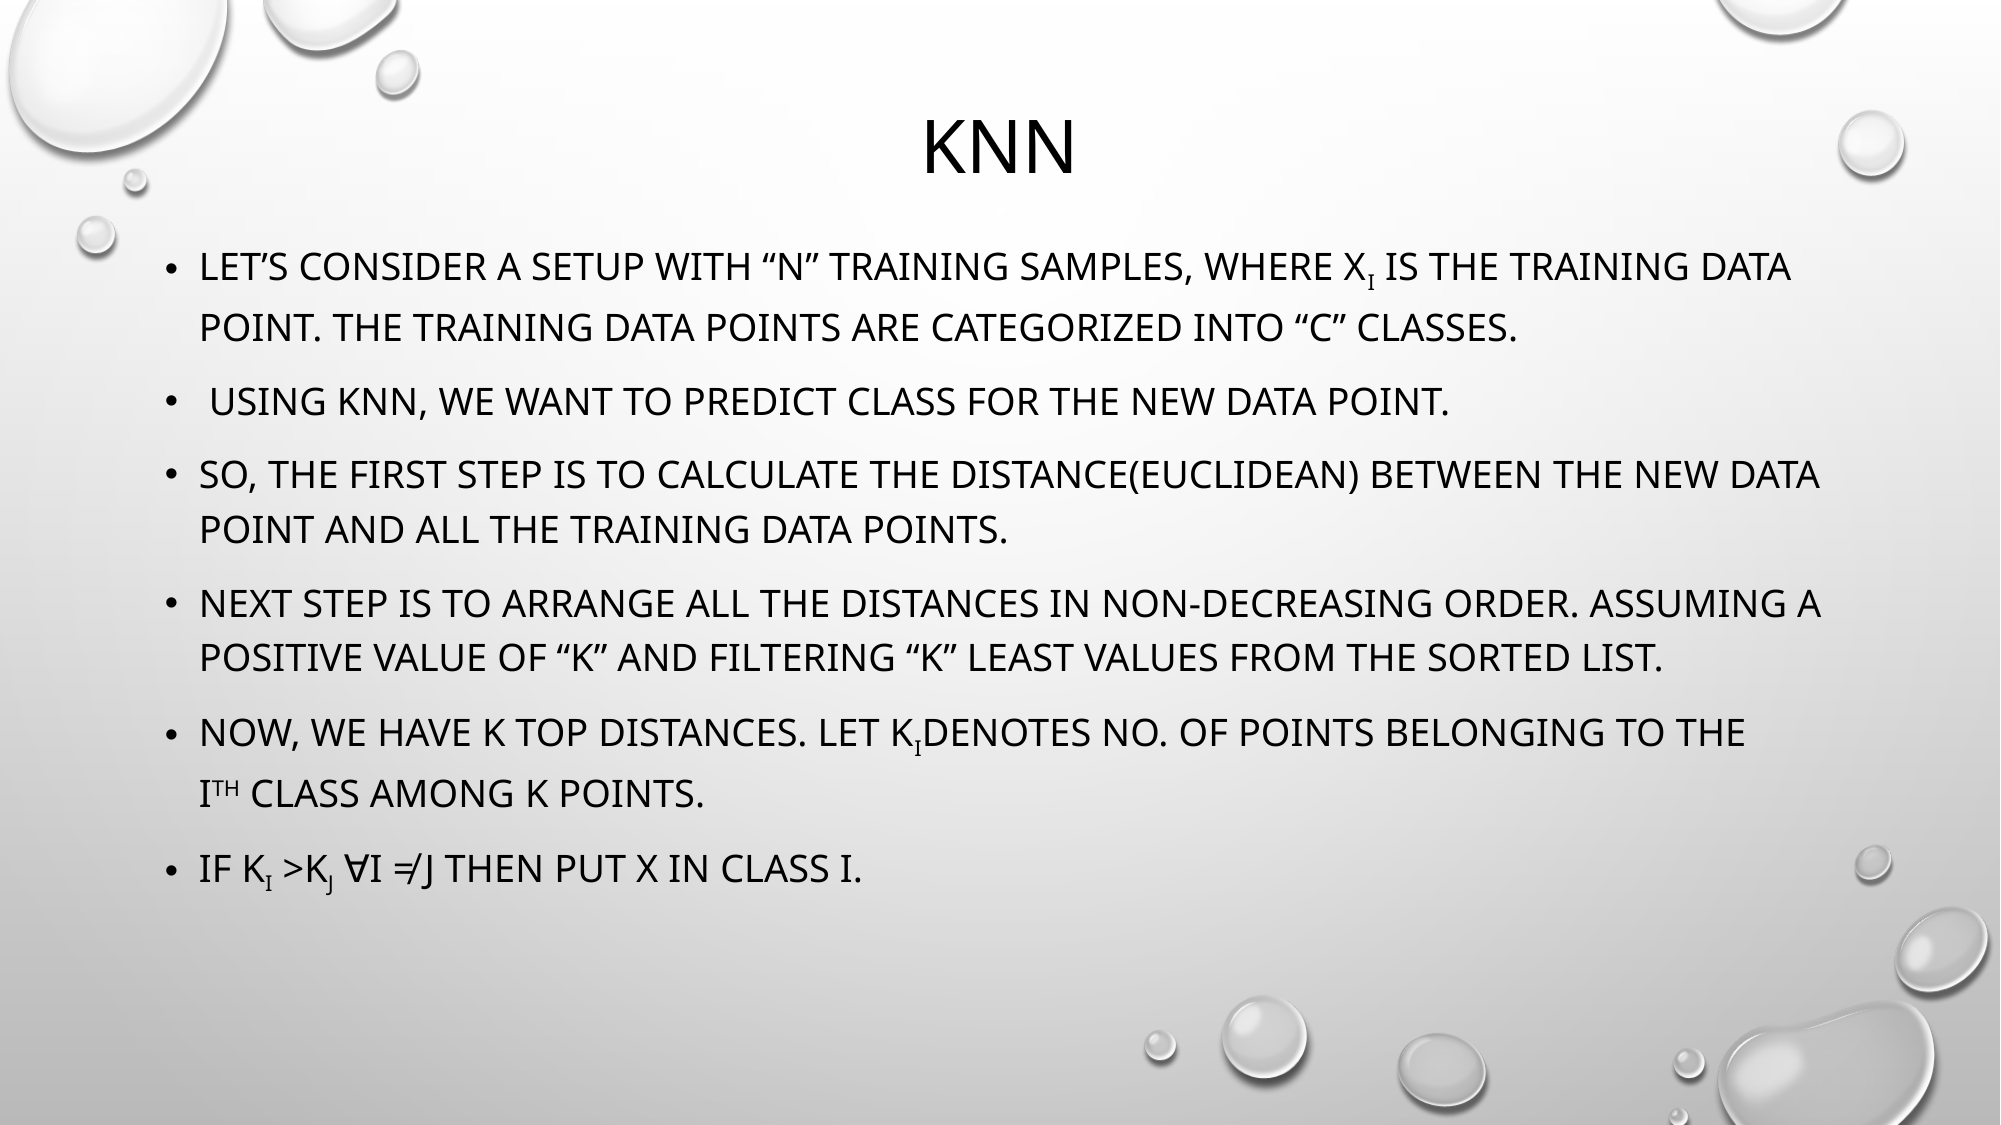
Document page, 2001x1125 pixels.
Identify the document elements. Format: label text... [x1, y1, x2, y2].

list Let’s consider a setup with “n” training samples, where xi is the training data point. The training data points are categorized into “c” classes. Using KNN, we want to predict class for the new data point. So, the first step is to calculate the distance(Euclidean) between the new data point and all the training data points. Next step is to arrange all the distances in non-decreasing order. Assuming a positive value of “K” and filtering “K” least values from the sorted list. Now, we have K top distances. Let kidenotes no. of points belonging to the ith class among k points. If ki >kj ∀i ≠ j then put x in class i. [149, 224, 1850, 950]
picture [0, 0, 2000, 1125]
title KNN [149, 101, 1851, 197]
